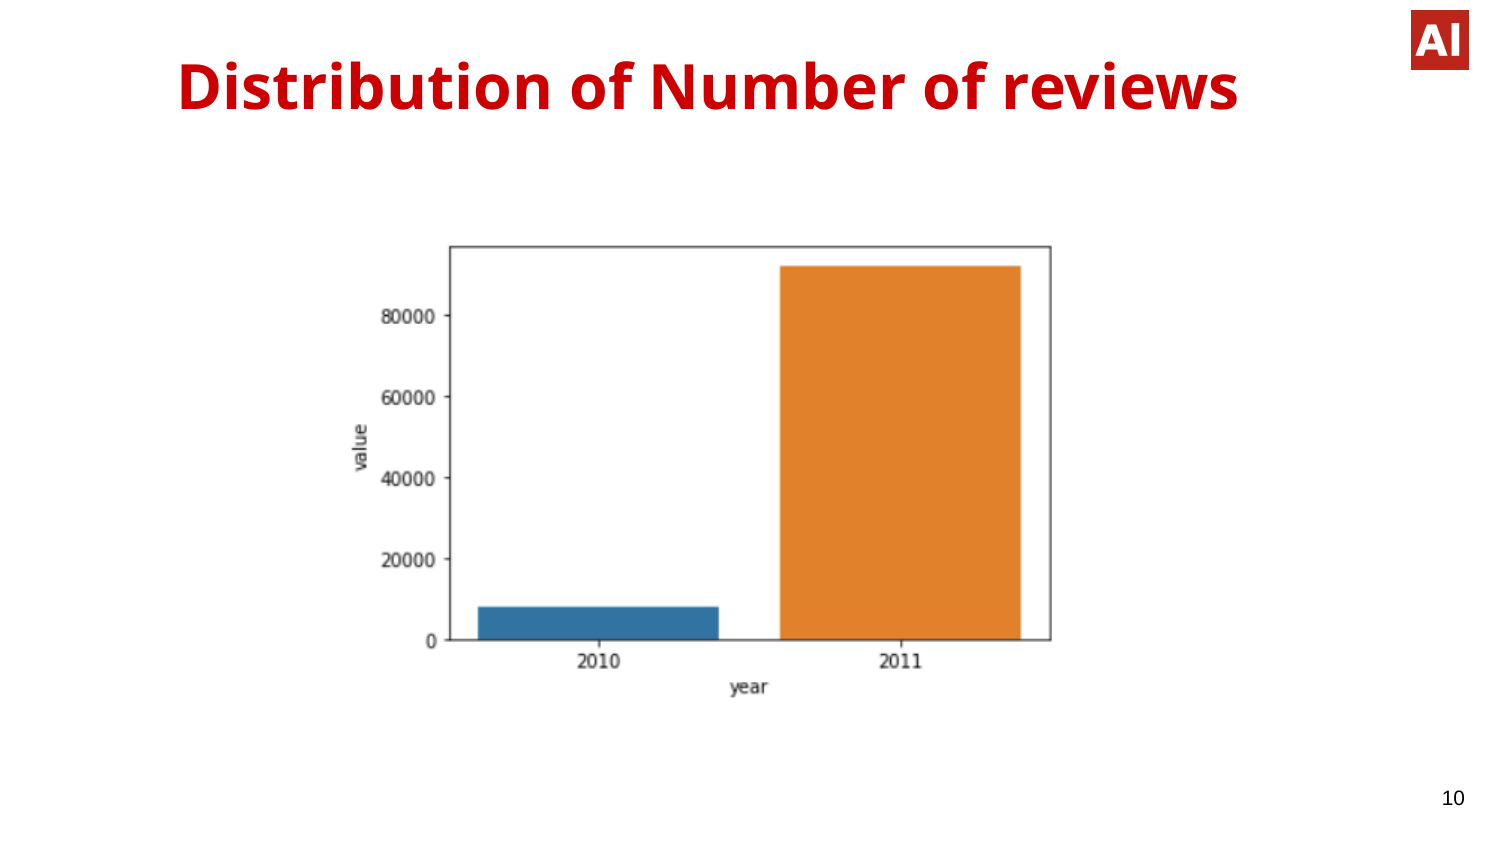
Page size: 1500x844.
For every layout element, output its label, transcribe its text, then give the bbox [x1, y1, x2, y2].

title Distribution of Number of reviews [40, 27, 1438, 122]
picture [1411, 10, 1469, 70]
slide_number ‹#› [1389, 764, 1480, 830]
picture [334, 237, 1091, 709]
